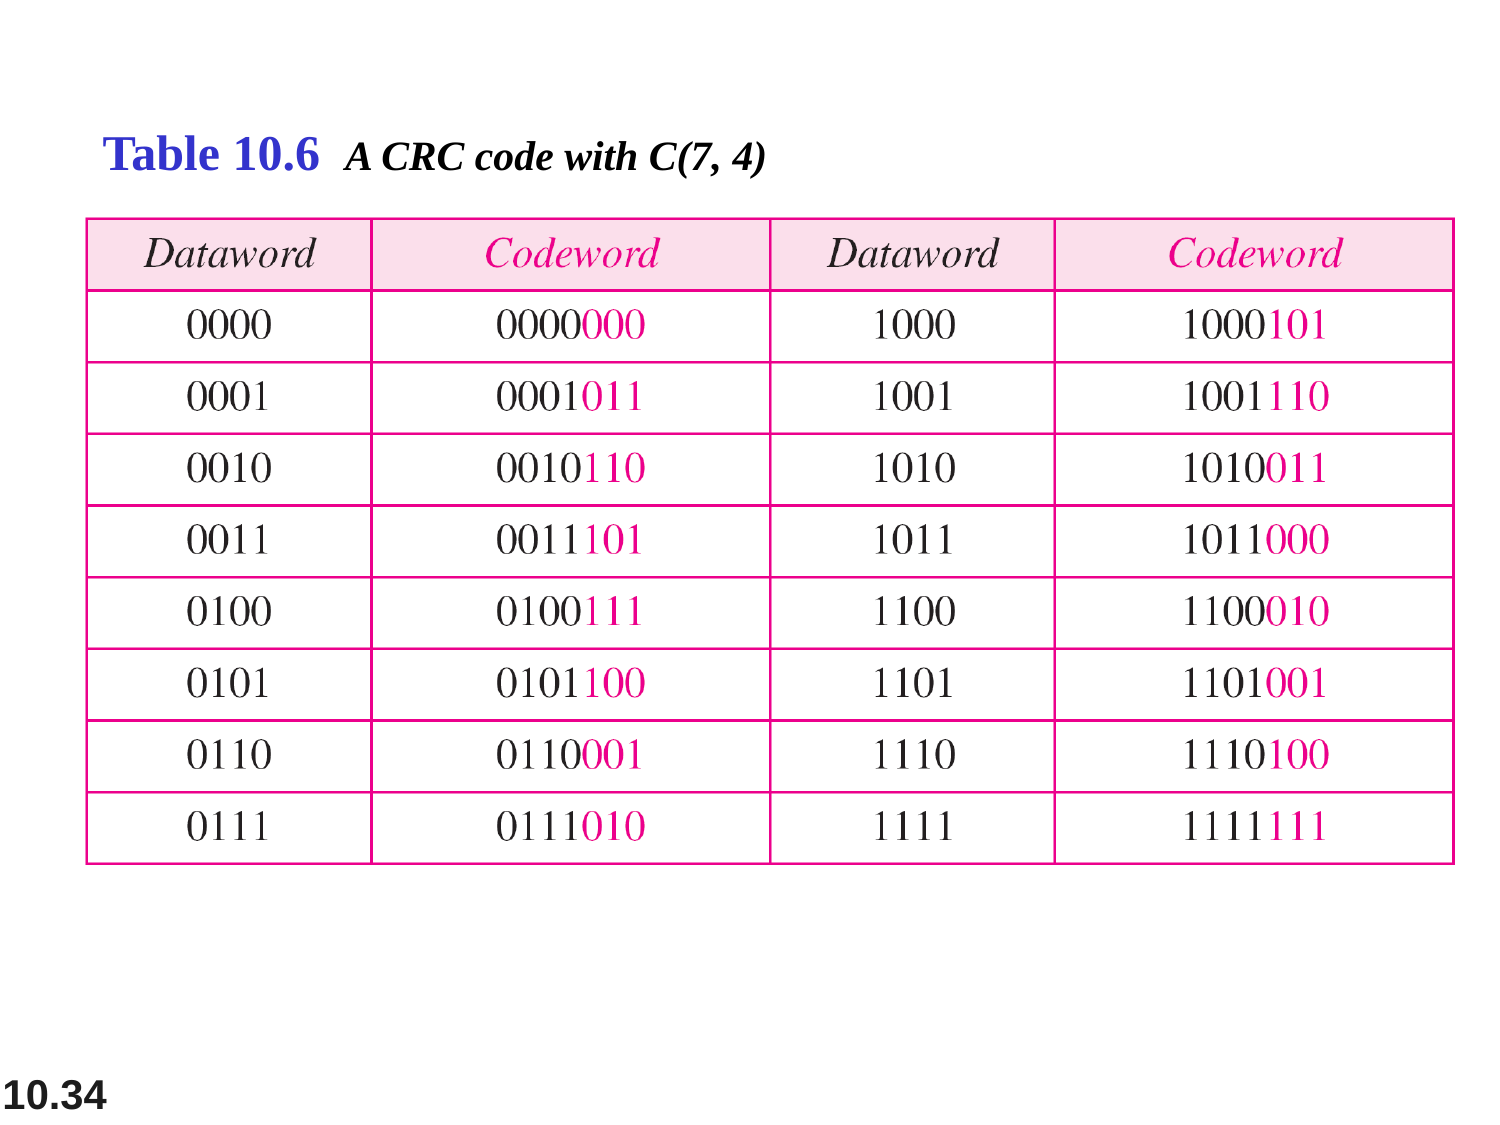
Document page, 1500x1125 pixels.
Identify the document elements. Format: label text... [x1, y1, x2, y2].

picture [53, 196, 1488, 901]
text_box Table 10.6 A CRC code with C(7, 4) [87, 112, 789, 188]
text_box 10.34 [0, 1049, 300, 1125]
